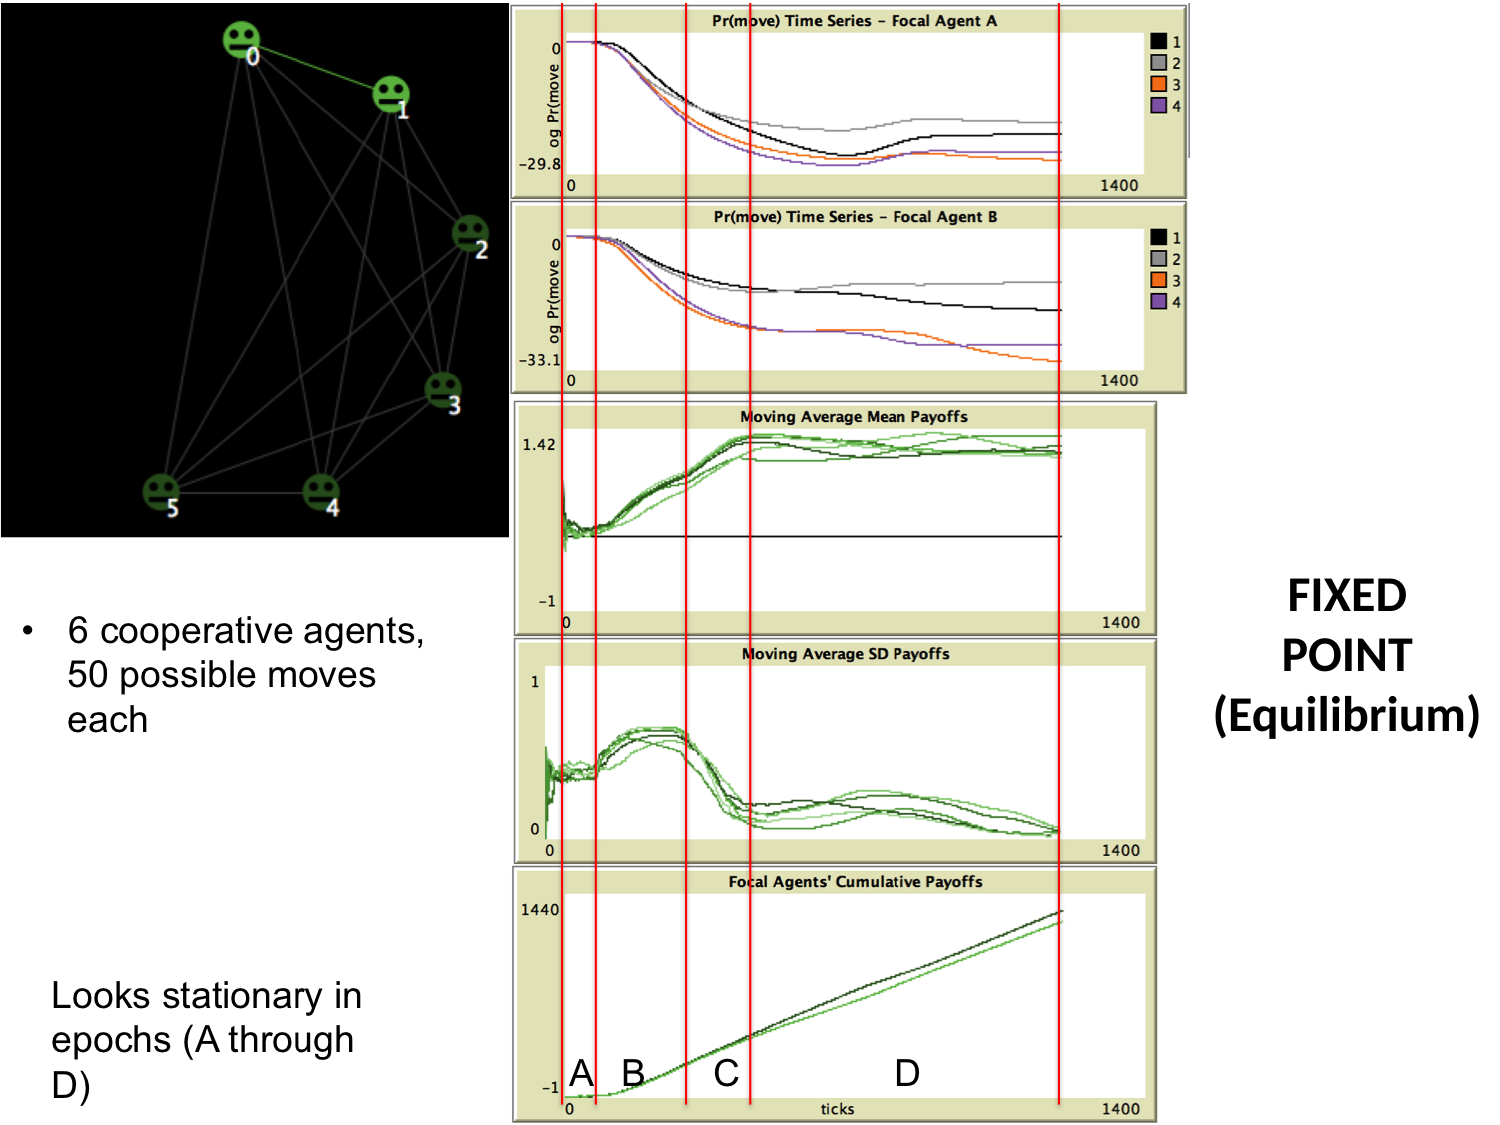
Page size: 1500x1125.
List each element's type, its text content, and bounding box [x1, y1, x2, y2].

text_box FIXED POINT (Equilibrium) [1199, 554, 1497, 749]
picture [0, 0, 1196, 1125]
